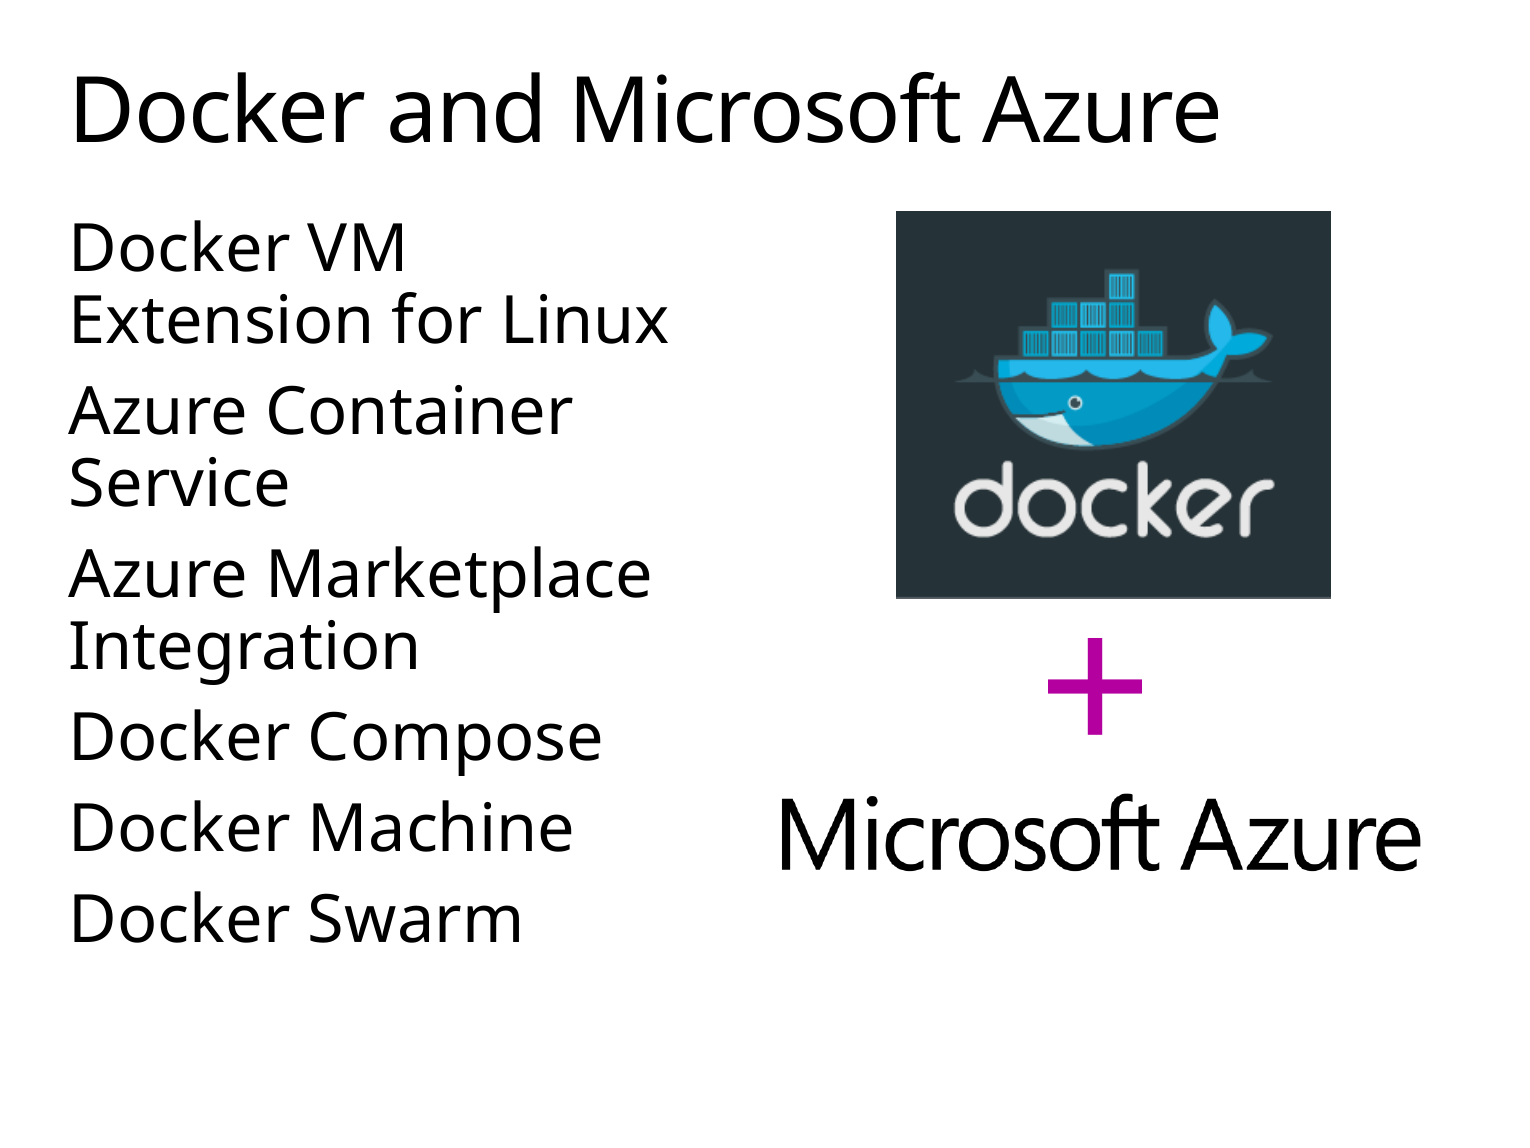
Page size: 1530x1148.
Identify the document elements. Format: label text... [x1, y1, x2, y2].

list Docker VM Extension for Linux Azure Container Service Azure Marketplace Integration Docker Compose Docker Machine Docker Swarm [45, 198, 736, 1070]
text_box + [1008, 600, 1184, 748]
picture [896, 210, 1332, 600]
title Docker and Microsoft Azure [45, 48, 1485, 199]
picture [731, 748, 1470, 920]
